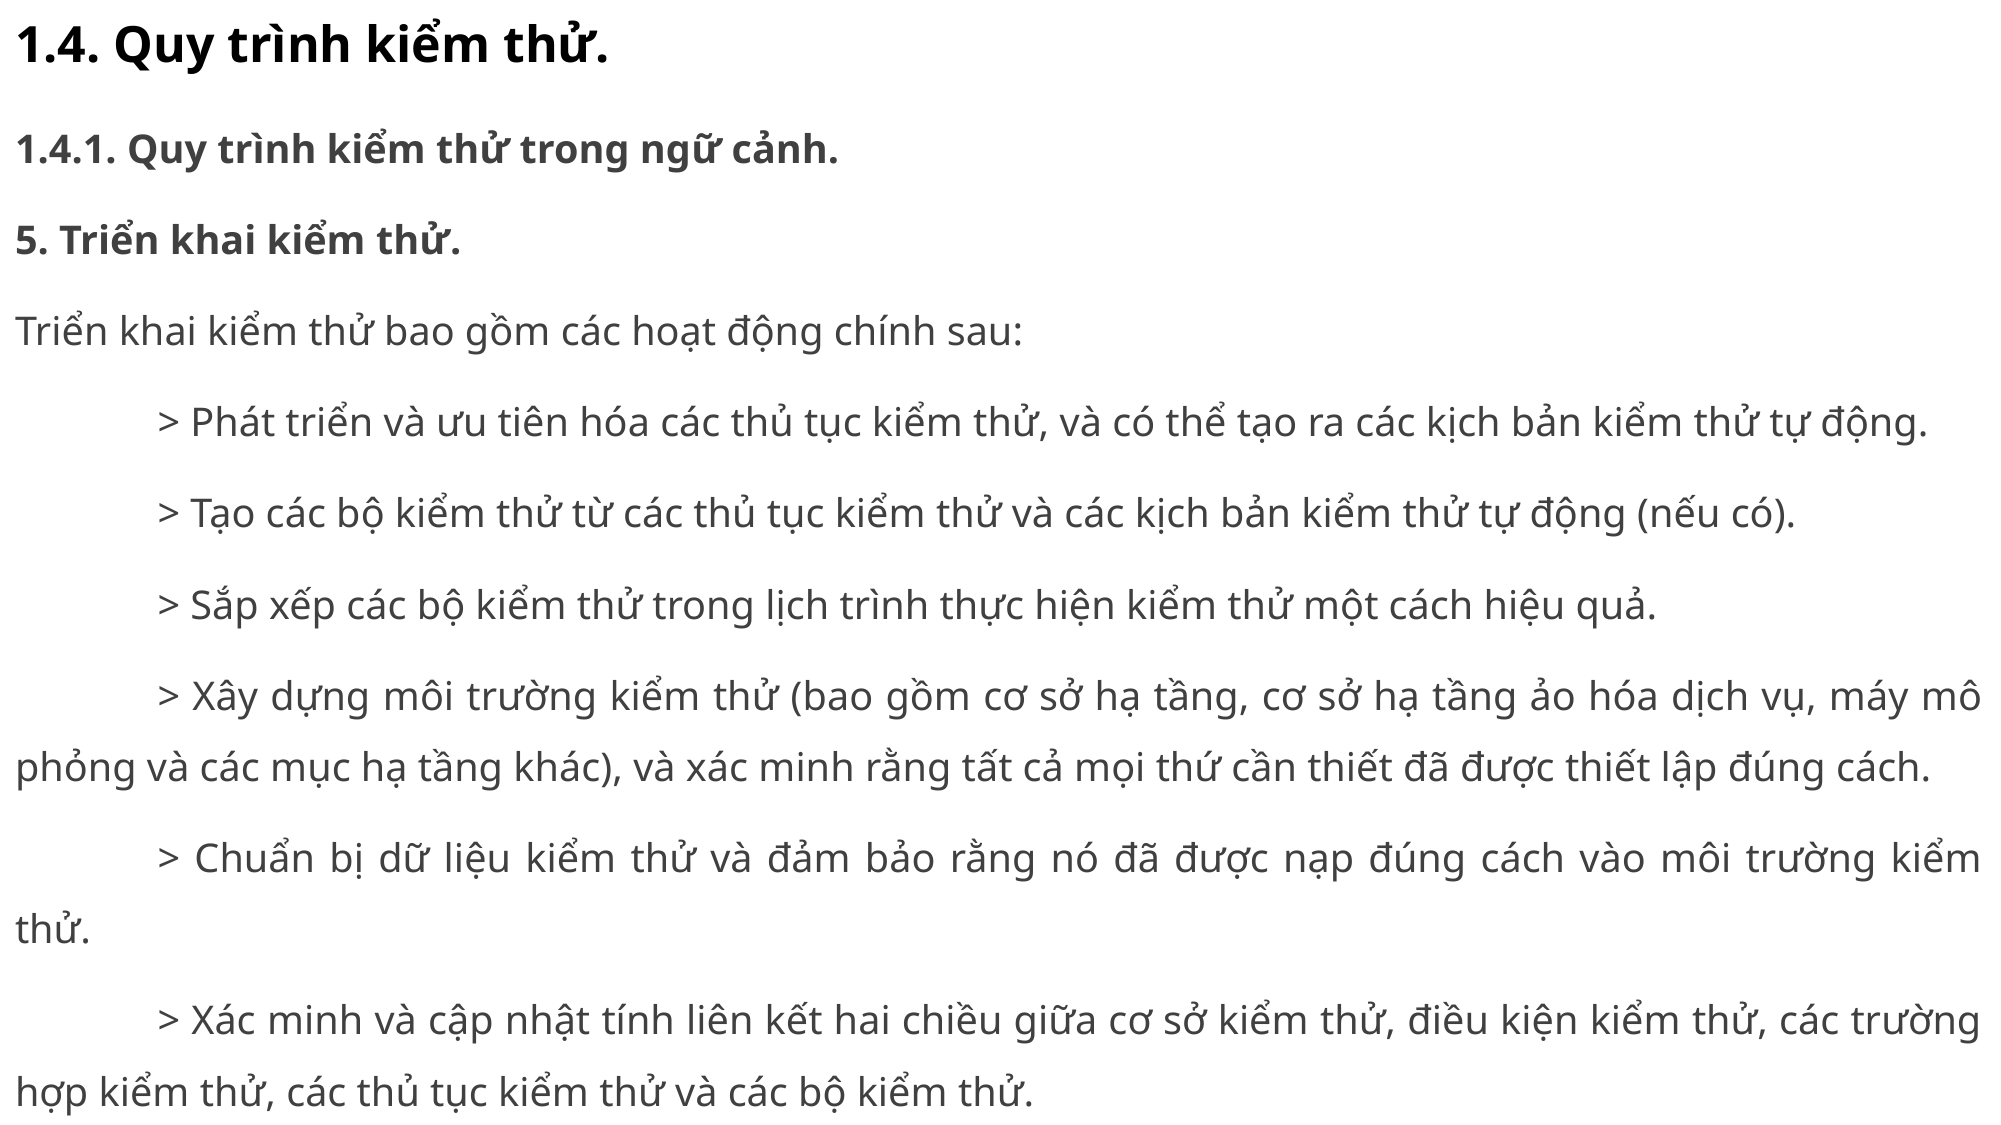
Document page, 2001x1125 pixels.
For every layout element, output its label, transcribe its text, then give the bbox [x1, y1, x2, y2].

title 1.4. Quy trình kiểm thử. [0, 0, 2000, 92]
list 1.4.1. Quy trình kiểm thử trong ngữ cảnh. 5. Triển khai kiểm thử. Triển khai kiểm thử bao gồm các hoạt động chính sau: > Phát triển và ưu tiên hóa các thủ tục kiểm thử, và có thể tạo ra các kịch bản kiểm thử tự động. > Tạo các bộ kiểm thử từ các thủ tục kiểm thử và các kịch bản kiểm thử tự động (nếu có). > Sắp xếp các bộ kiểm thử trong lịch trình thực hiện kiểm thử một cách hiệu quả. > Xây dựng môi trường kiểm thử (bao gồm cơ sở hạ tầng, cơ sở hạ tầng ảo hóa dịch vụ, máy mô phỏng và các mục hạ tầng khác), và xác minh rằng tất cả mọi thứ cần thiết đã được thiết lập đúng cách. > Chuẩn bị dữ liệu kiểm thử và đảm bảo rằng nó đã được nạp đúng cách vào môi trường kiểm thử. > Xác minh và cập nhật tính liên kết hai chiều giữa cơ sở kiểm thử, điều kiện kiểm thử, các trường hợp kiểm thử, các thủ tục kiểm thử và các bộ kiểm thử. [0, 92, 2000, 1125]
